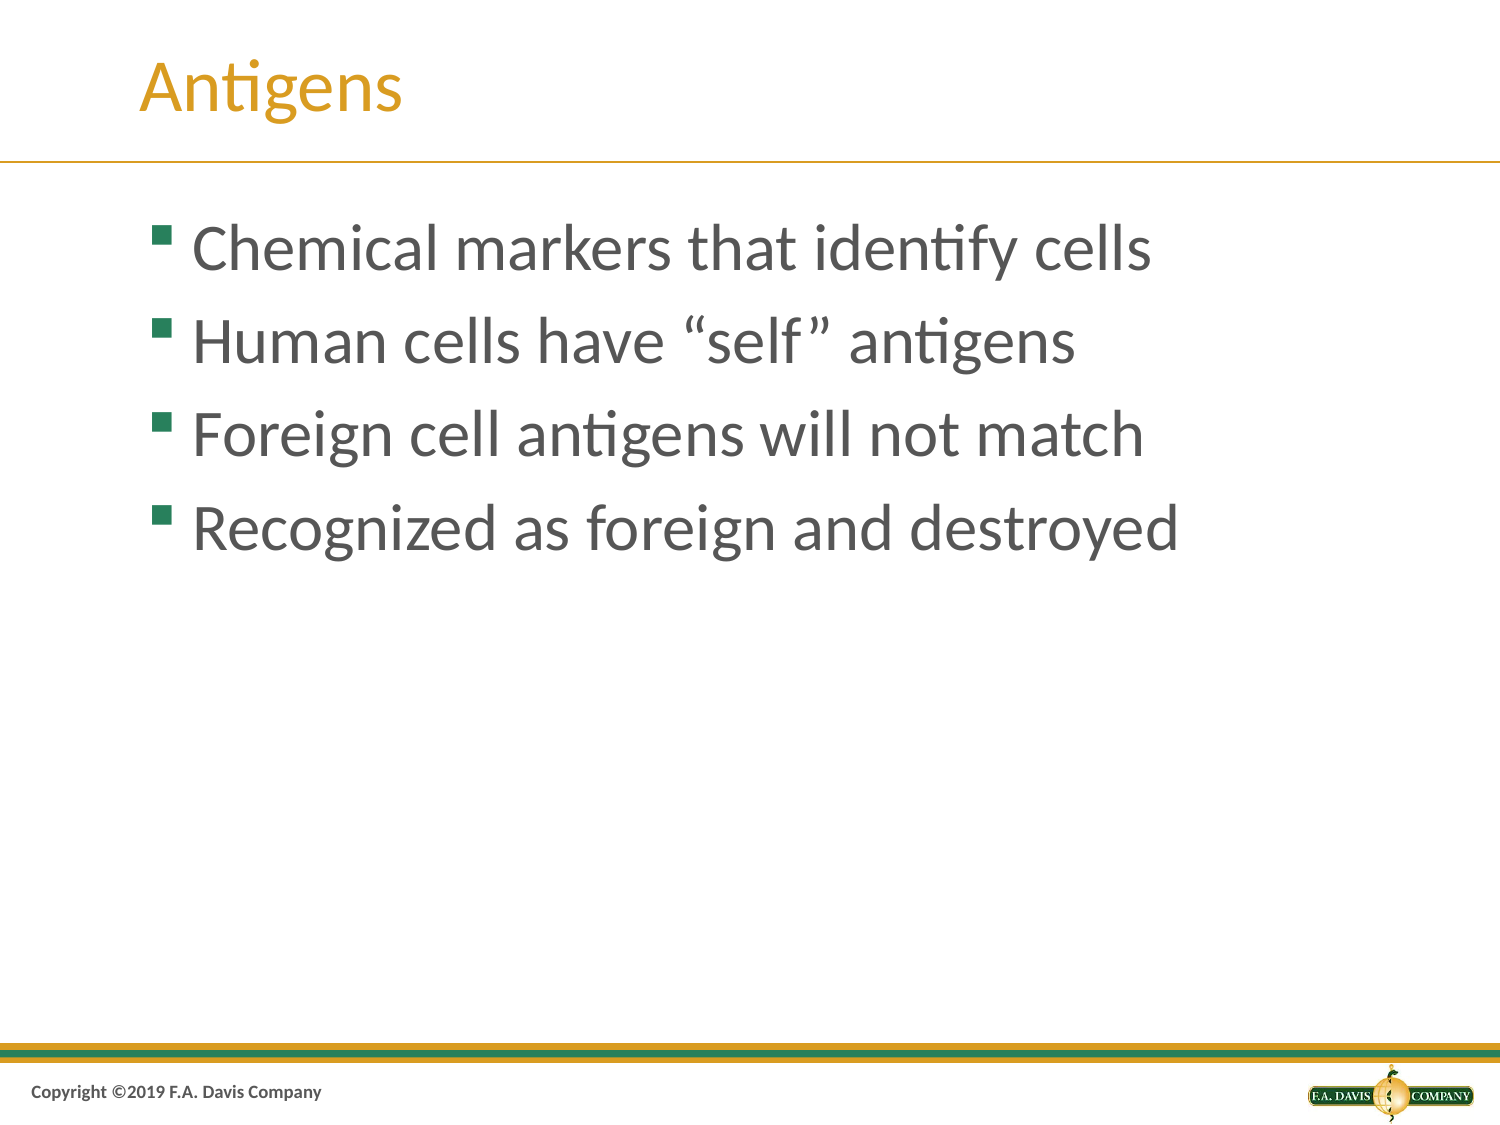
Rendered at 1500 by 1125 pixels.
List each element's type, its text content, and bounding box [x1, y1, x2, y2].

list Chemical markers that identify cells Human cells have “self” antigens Foreign cell antigens will not match Recognized as foreign and destroyed [75, 196, 1425, 864]
picture [0, 1058, 1500, 1063]
picture [1308, 1064, 1474, 1124]
title Antigens [124, 38, 1475, 136]
picture [0, 1043, 1500, 1050]
